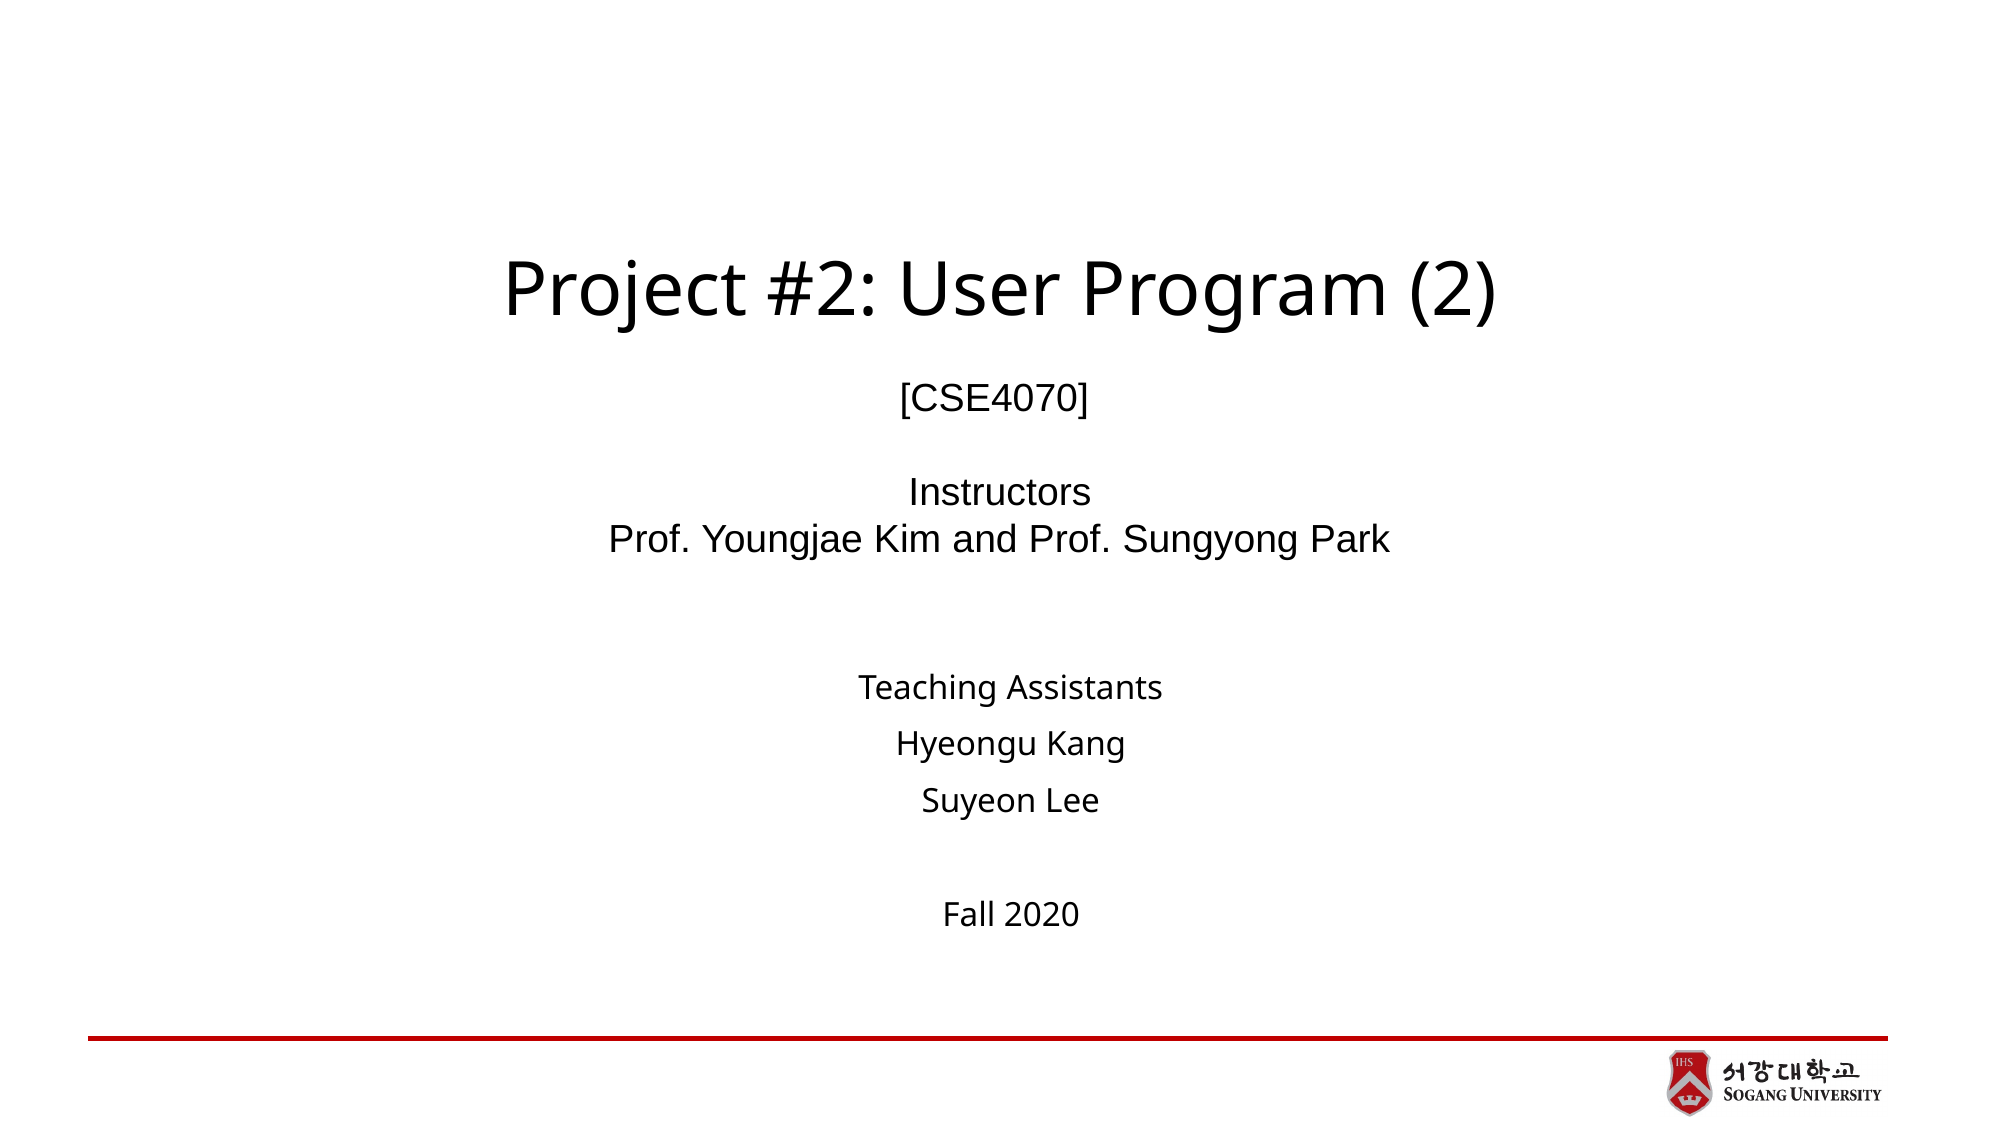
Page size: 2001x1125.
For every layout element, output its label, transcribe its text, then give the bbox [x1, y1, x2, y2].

title Project #2: User Program (2) [299, 254, 1701, 339]
subtitle [CSE4070] Instructors Prof. Youngjae Kim and Prof. Sungyong Park [577, 364, 1423, 602]
text_box Teaching Assistants Hyeongu Kang Suyeon Lee Fall 2020 [387, 602, 1636, 934]
picture [1659, 1049, 1888, 1117]
